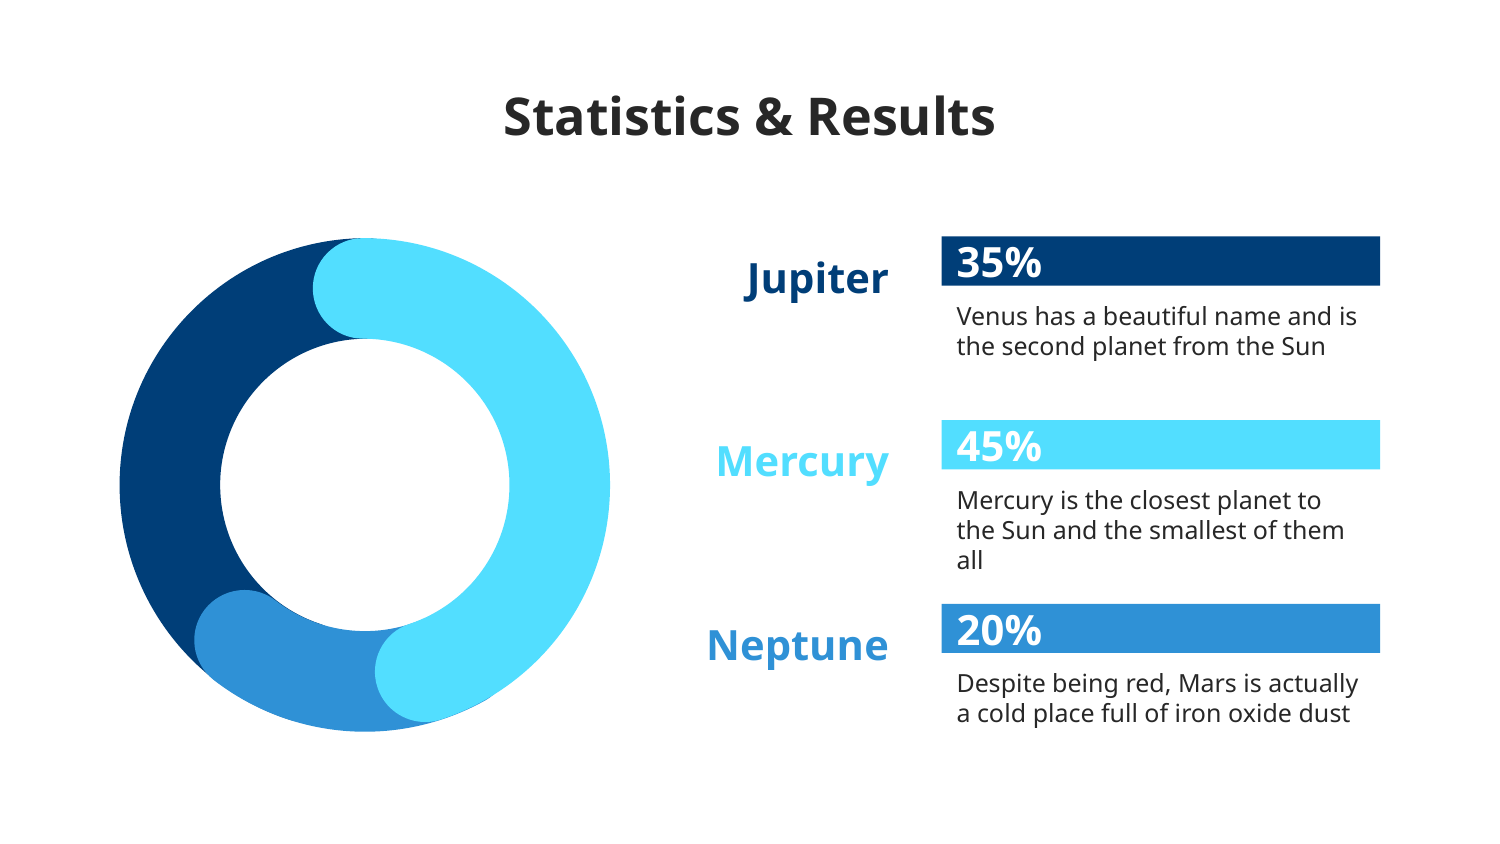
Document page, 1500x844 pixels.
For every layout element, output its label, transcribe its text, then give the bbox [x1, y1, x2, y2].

title Statistics & Results [75, 67, 1425, 150]
text_box Neptune [615, 603, 905, 683]
text_box Jupiter [609, 236, 905, 315]
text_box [119, 237, 611, 817]
text_box Despite being red, Mars is actually a cold place full of iron oxide dust [941, 653, 1381, 746]
text_box 45% [941, 420, 1381, 470]
text_box Venus has a beautiful name and is the second planet from the Sun [941, 286, 1381, 378]
text_box 35% [941, 236, 1381, 286]
text_box 20% [941, 603, 1381, 653]
text_box Mercury [615, 420, 905, 499]
text_box Mercury is the closest planet to the Sun and the smallest of them all [941, 470, 1381, 563]
